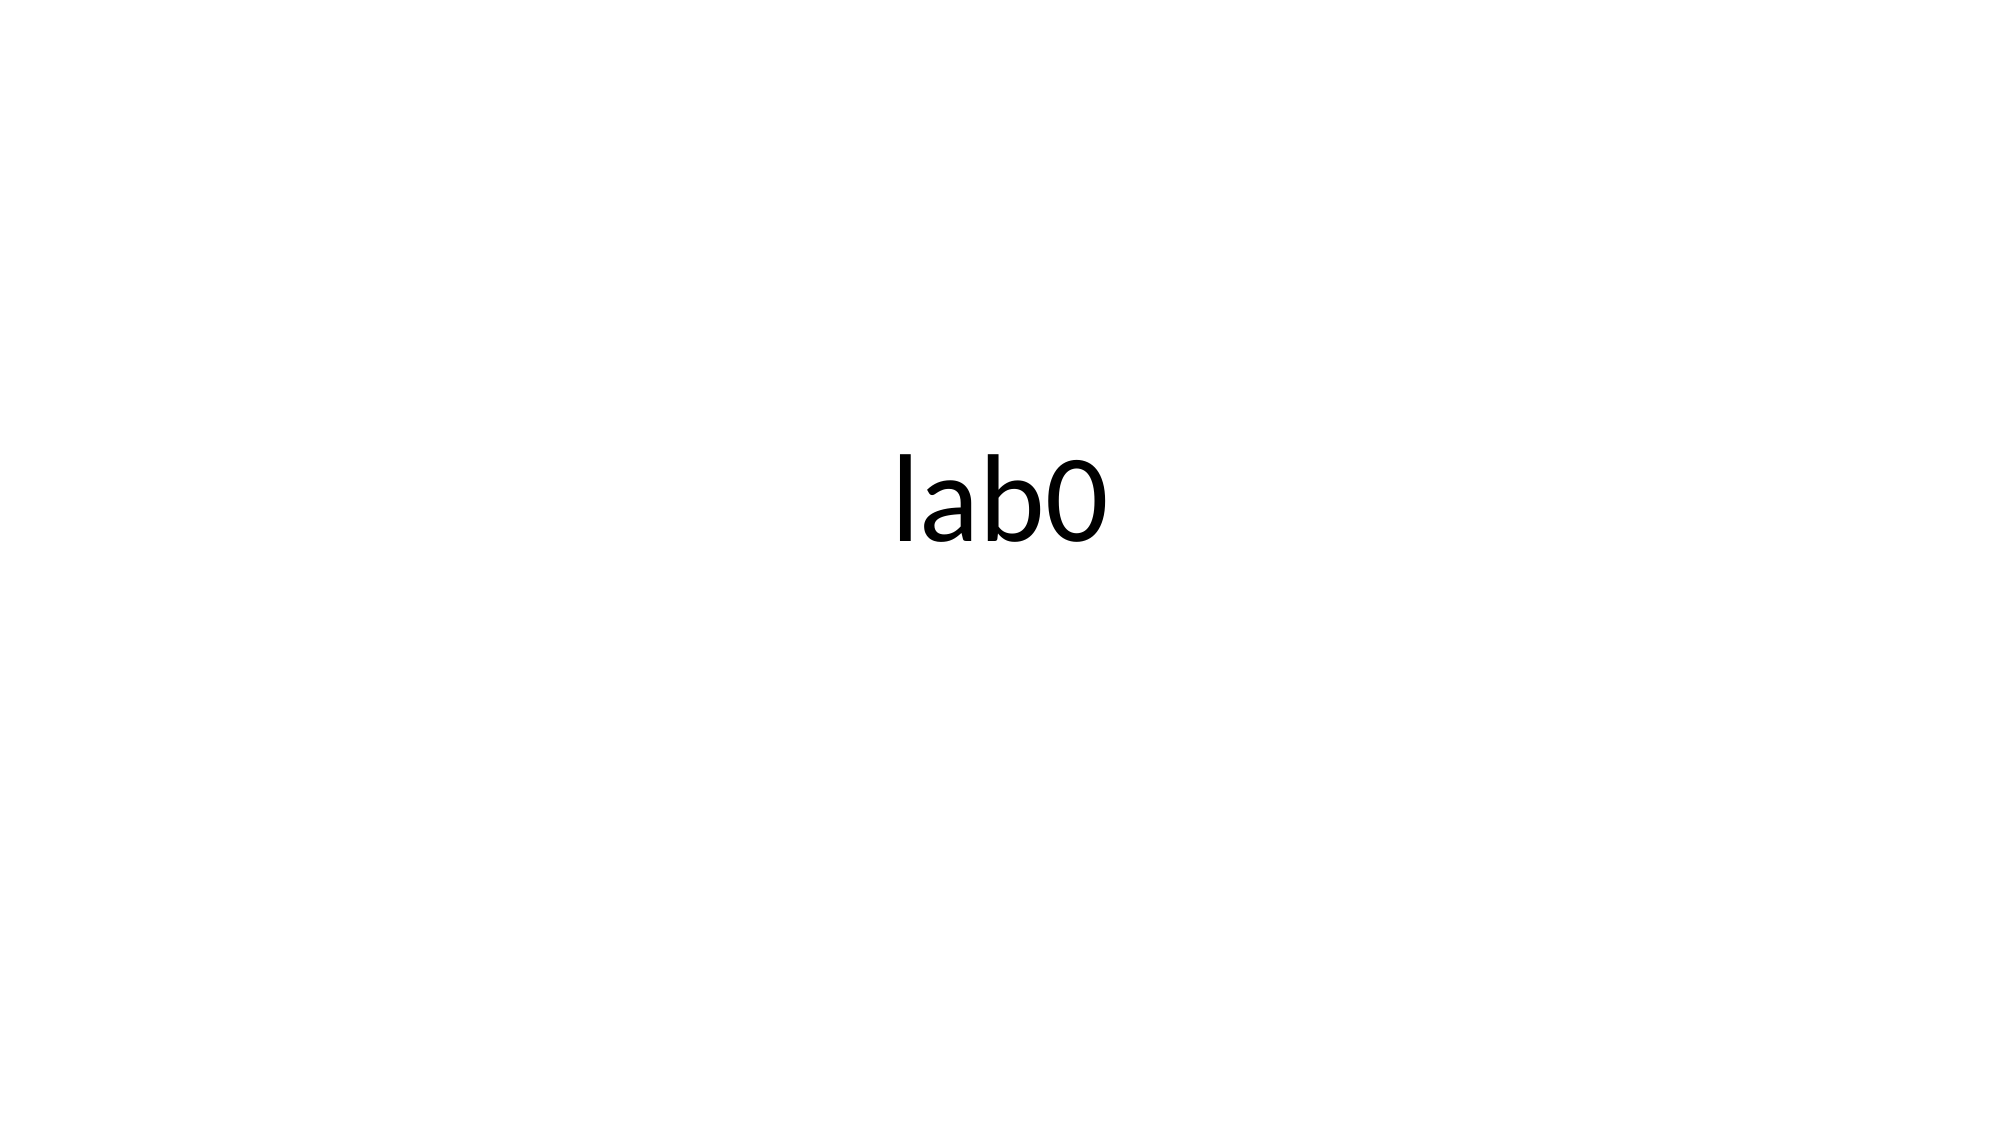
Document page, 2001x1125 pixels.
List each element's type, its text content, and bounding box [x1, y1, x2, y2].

title lab0 [249, 184, 1750, 576]
